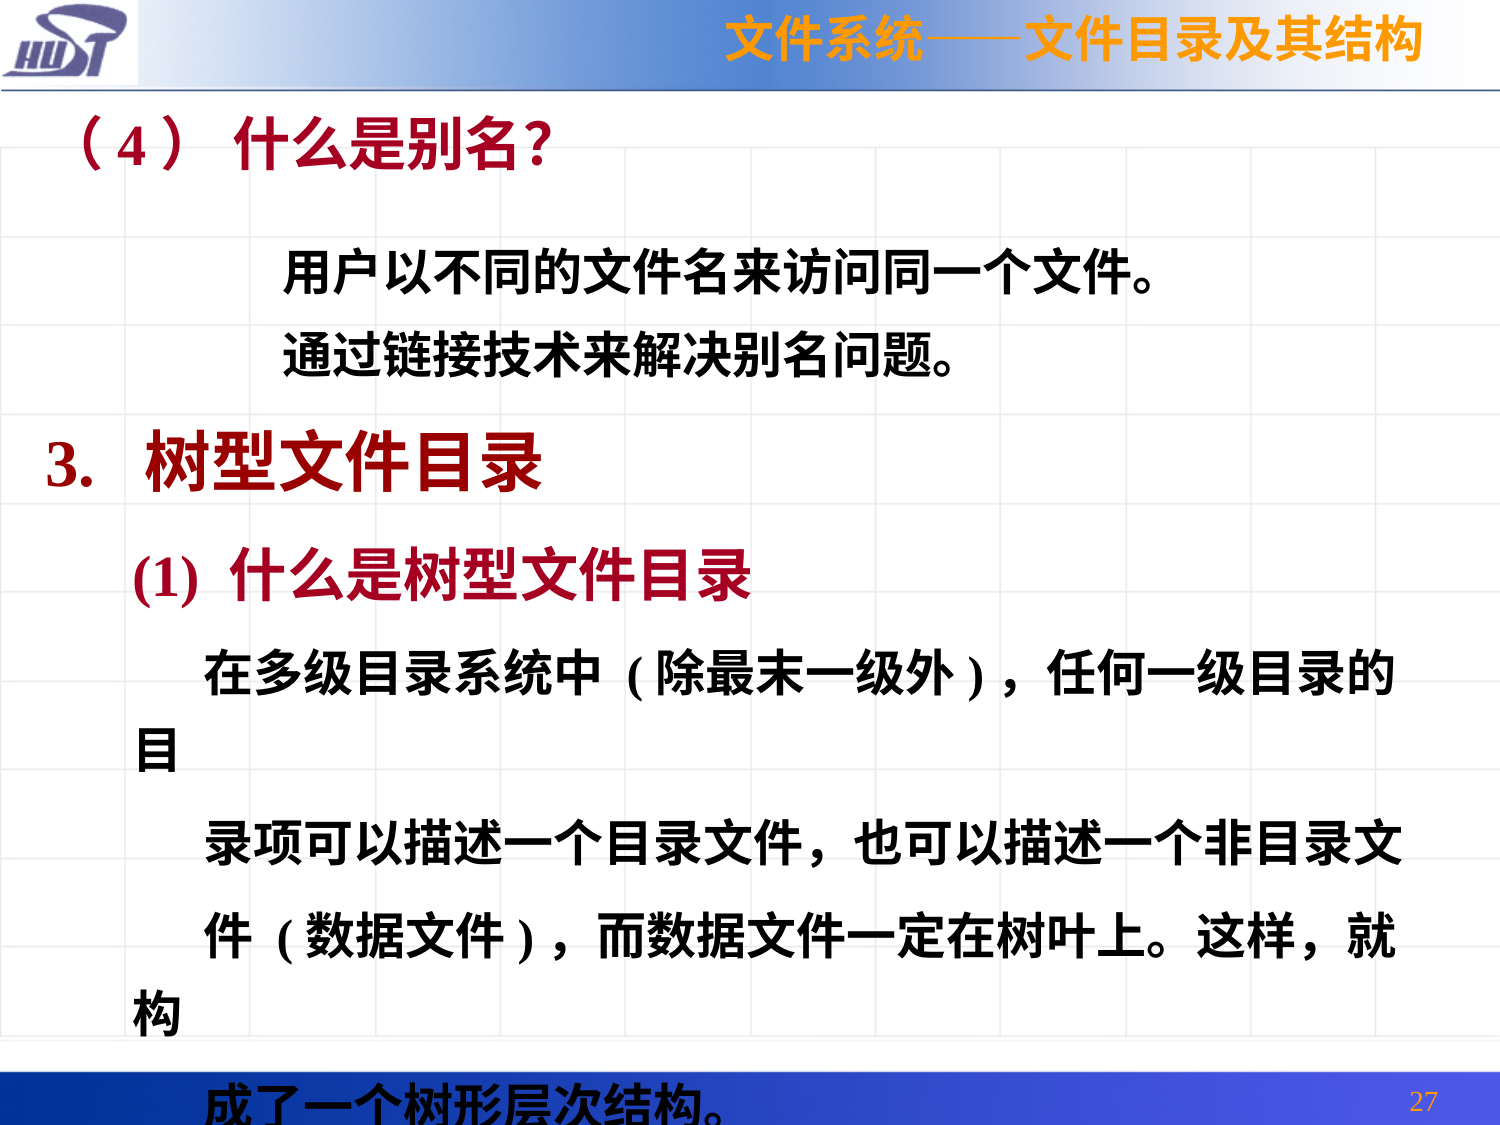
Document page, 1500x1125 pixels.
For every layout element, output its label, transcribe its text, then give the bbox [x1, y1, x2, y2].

text_box 文件系统——文件目录及其结构 [62, 6, 1440, 76]
picture [0, 0, 1500, 1125]
text_box （4） 什么是别名？ 用户以不同的文件名来访问同一个文件。 通过链接技术来解决别名问题。 3. 树型文件目录 (1) 什么是树型文件目录 在多级目录系统中 (除最末一级外)，任何一级目录的目 录项可以描述一个目录文件，也可以描述一个非目录文 件 (数据文件)，而数据文件一定在树叶上。这样，就构 成了一个树形层次结构。 [30, 108, 1457, 1125]
